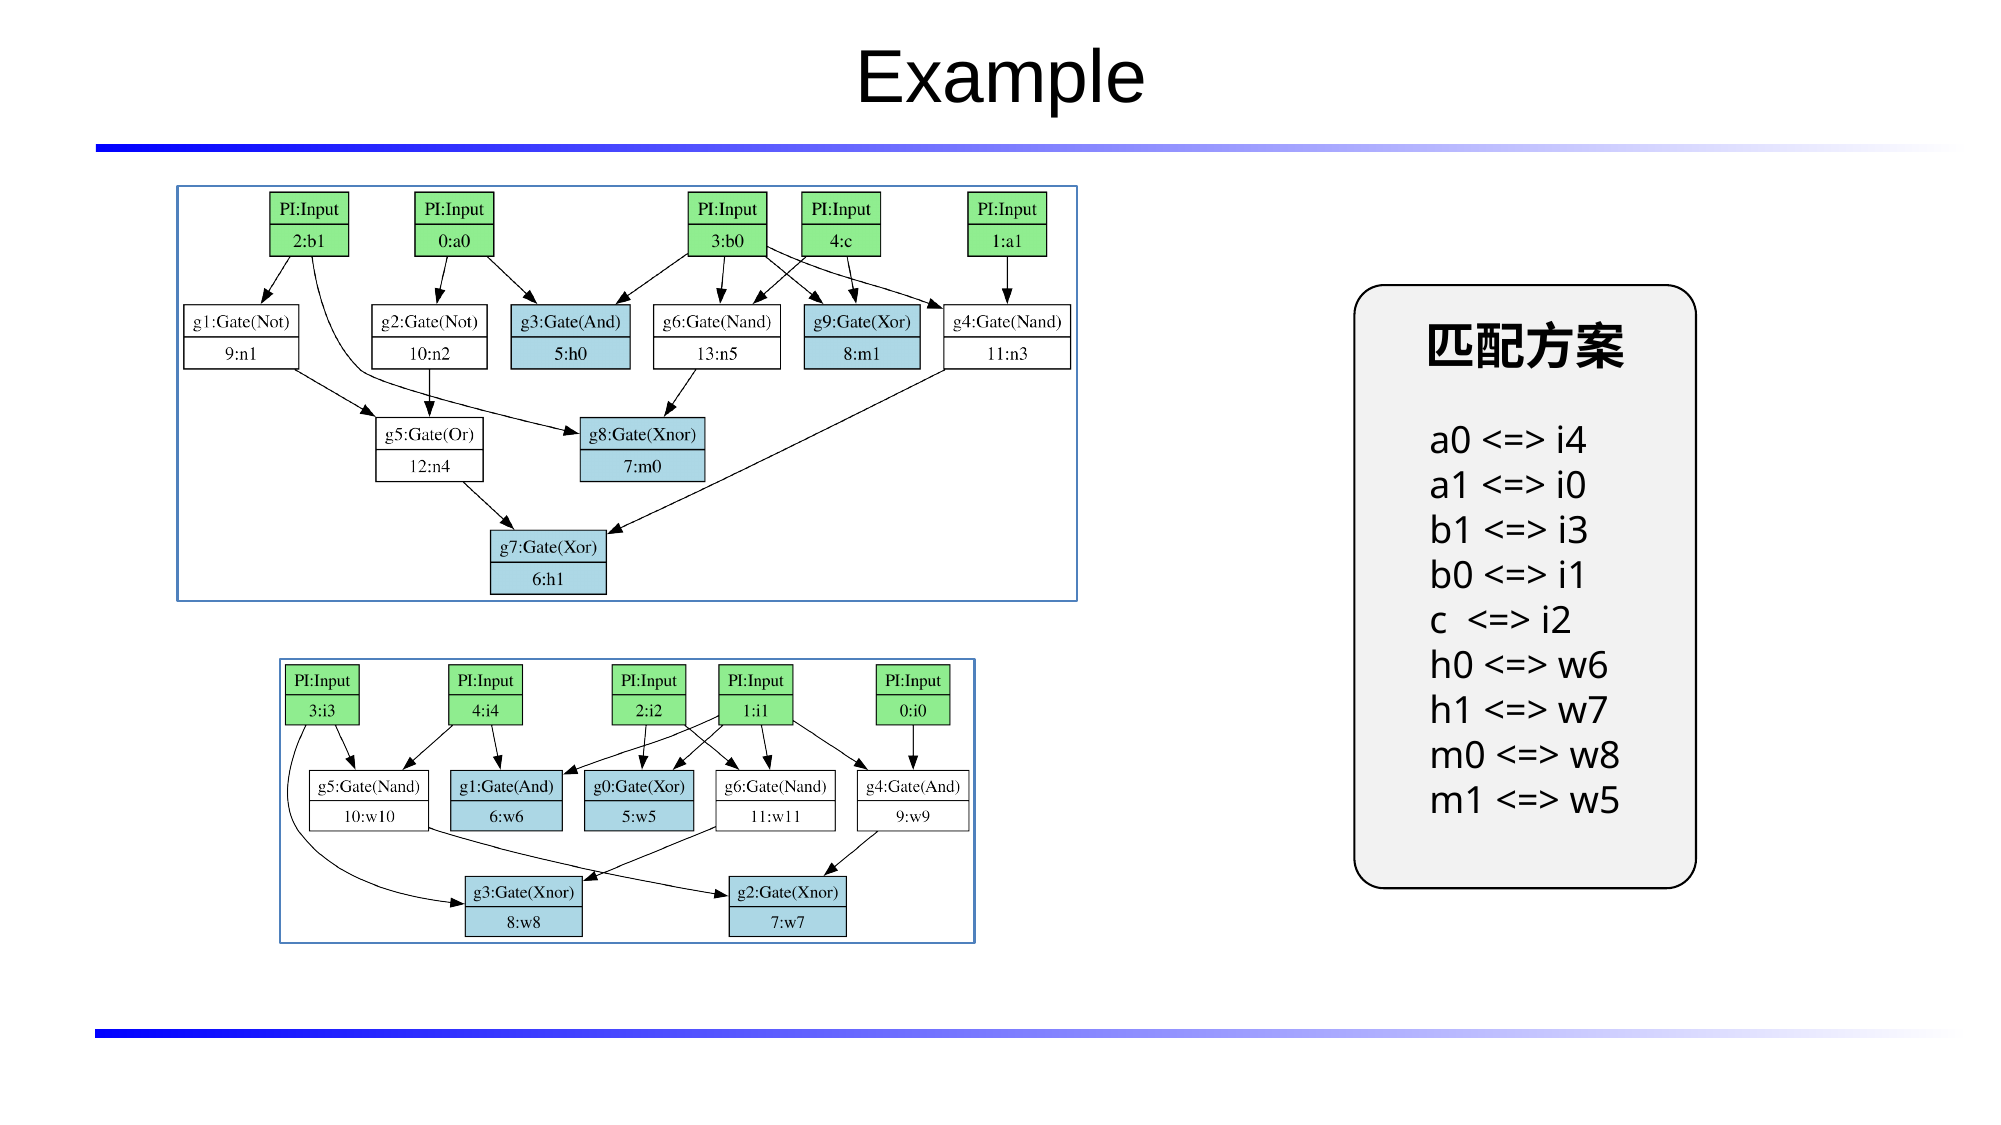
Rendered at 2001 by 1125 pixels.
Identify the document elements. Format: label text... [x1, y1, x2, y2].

picture [178, 186, 1077, 601]
picture [280, 659, 974, 943]
text_box 匹配方案 [1410, 306, 1641, 382]
text_box [1352, 282, 1699, 891]
title Example [102, 7, 1900, 138]
text_box a0 <=> i4 a1 <=> i0 b1 <=> i3 b0 <=> i1 c <=> i2 h0 <=> w6 h1 <=> w7 m0 <=> w8 m1 <=> w5 [1414, 408, 1636, 829]
